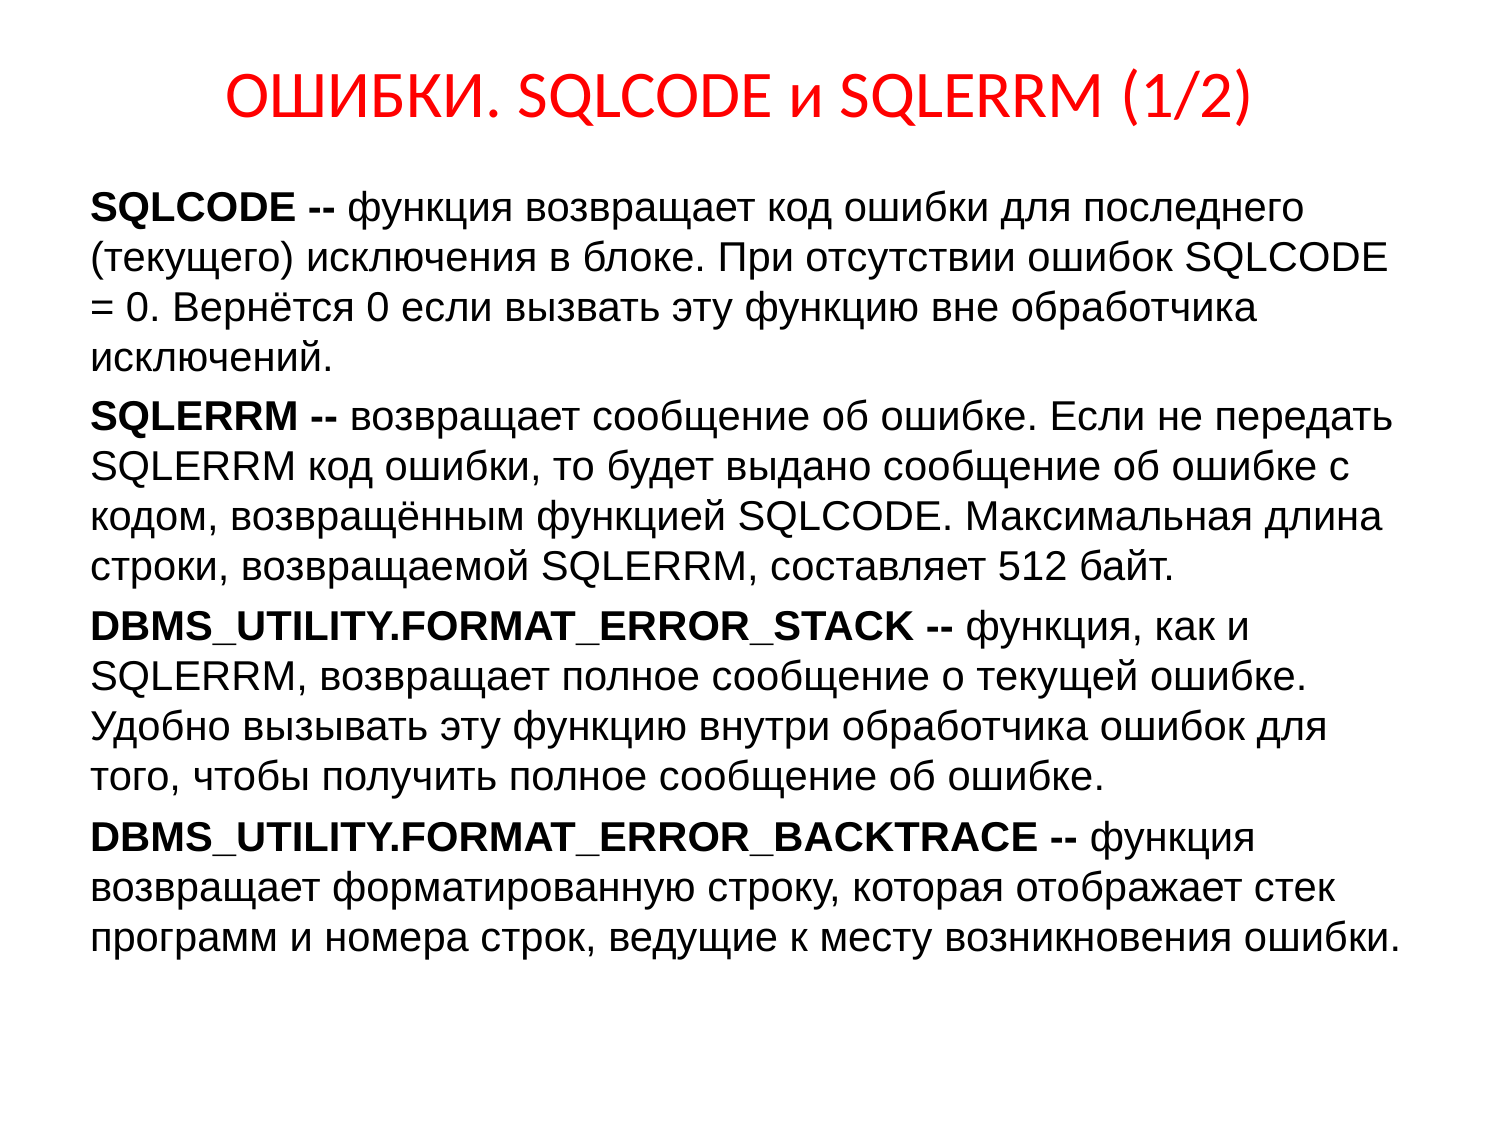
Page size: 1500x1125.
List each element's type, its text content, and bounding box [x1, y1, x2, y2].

title ОШИБКИ. SQLCODE и SQLERRM (1/2) [64, 30, 1415, 152]
list SQLCODE -- функция возвращает код ошибки для последнего (текущего) исключения в блоке. При отсутствии ошибок SQLCODE = 0. Вернётся 0 если вызвать эту функцию вне обработчика исключений. SQLERRM -- возвращает сообщение об ошибке. Если не передать SQLERRM код ошибки, то будет выдано сообщение об ошибке с кодом, возвращённым функцией SQLCODE. Максимальная длина строки, возвращаемой SQLERRM, составляет 512 байт. DBMS_UTILITY.FORMAT_ERROR_STACK -- функция, как и SQLERRM, возвращает полное сообщение о текущей ошибке. Удобно вызывать эту функцию внутри обработчика ошибок для того, чтобы получить полное сообщение об ошибке. DBMS_UTILITY.FORMAT_ERROR_BACKTRACE -- функция возвращает форматированную строку, которая отображает стек программ и номера строк, ведущие к месту возникновения ошибки. [75, 172, 1425, 1094]
